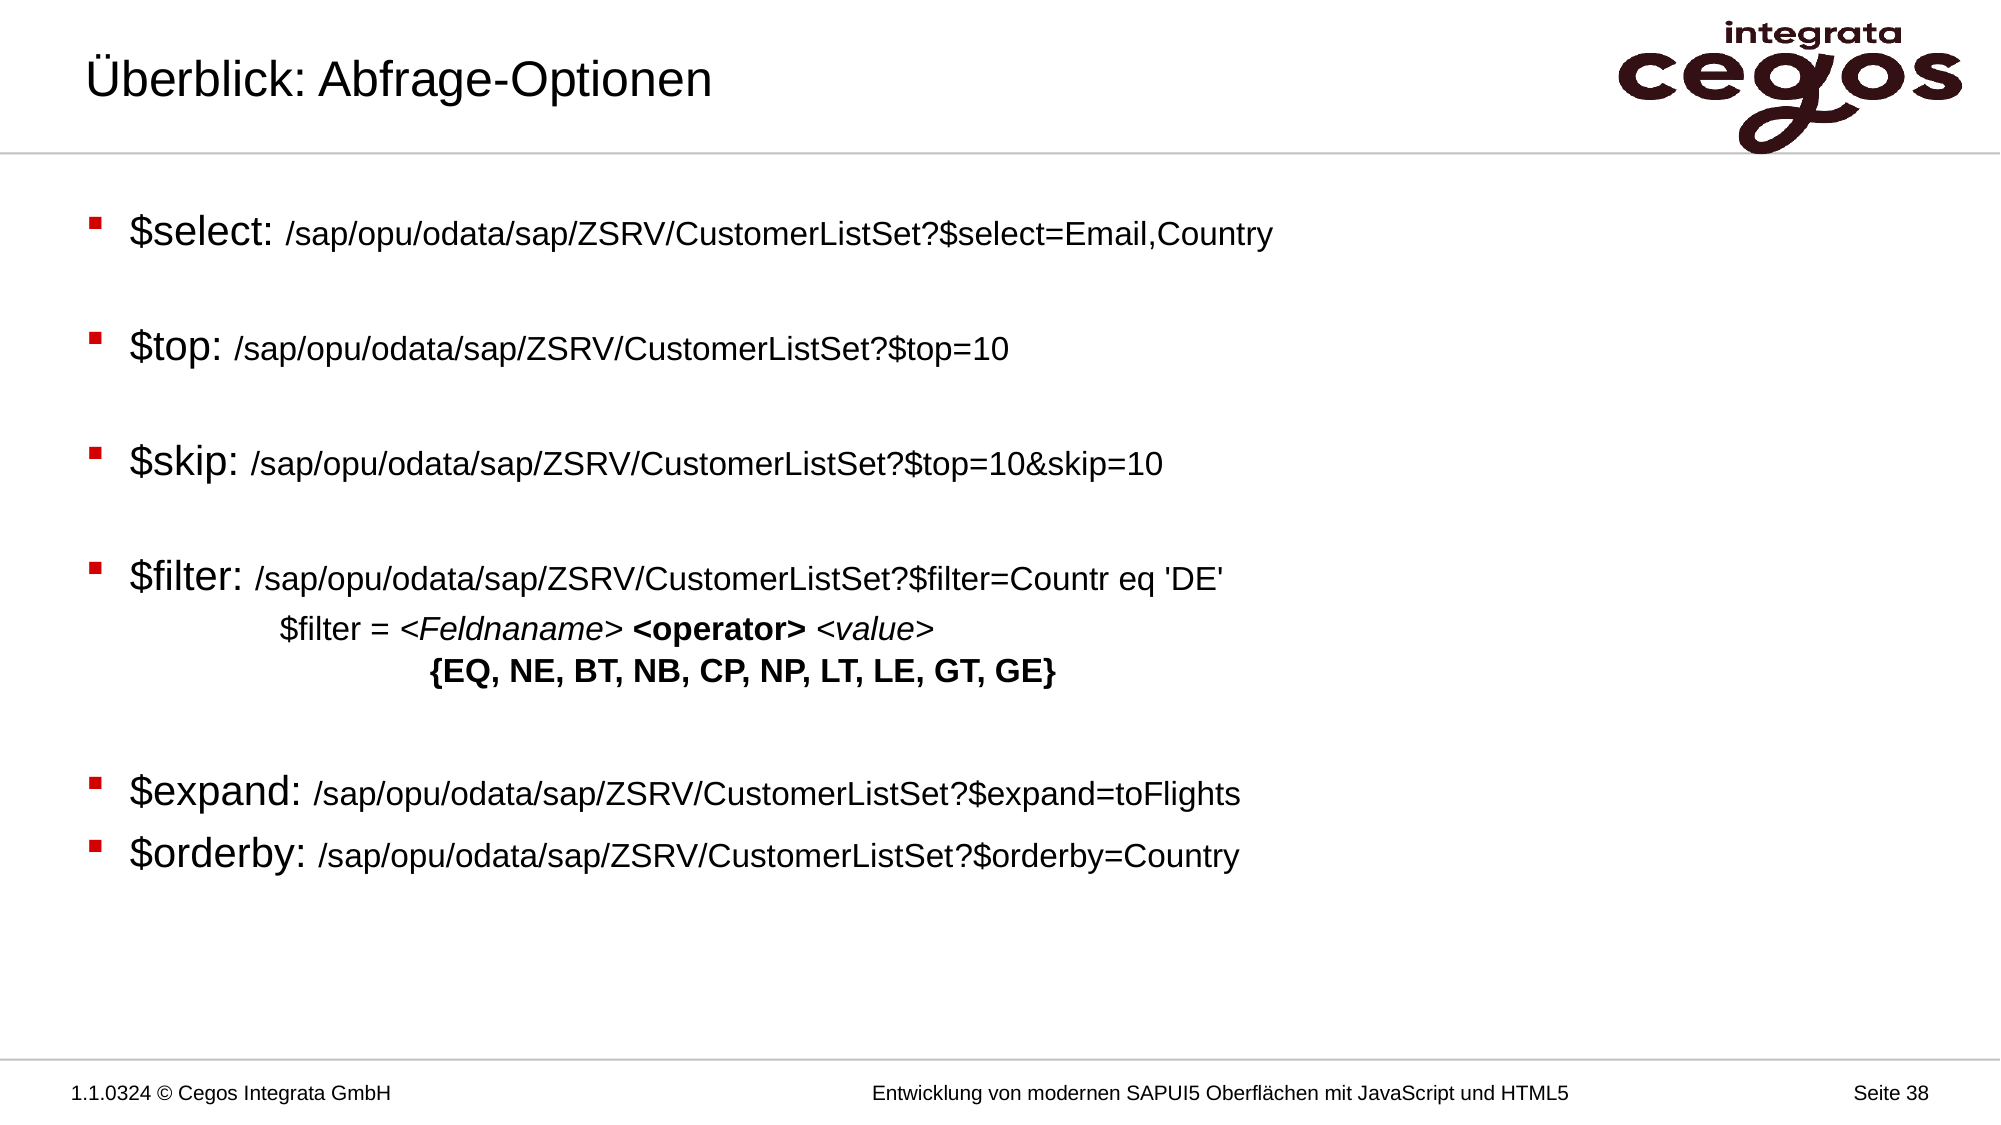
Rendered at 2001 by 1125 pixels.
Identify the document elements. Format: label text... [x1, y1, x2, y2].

footer Entwicklung von modernen SAPUI5 Oberflächen mit JavaScript und HTML5 [732, 1059, 1709, 1125]
picture [1585, 0, 1996, 180]
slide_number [70, 1059, 691, 1125]
list $select: /sap/opu/odata/sap/ZSRV/CustomerListSet?$select=Email,Country $top: /sap/opu/odata/sap/ZSRV/CustomerListSet?$top=10 $skip: /sap/opu/odata/sap/ZSRV/CustomerListSet?$top=10&skip=10 $filter: /sap/opu/odata/sap/ZSRV/CustomerListSet?$filter=Countr eq 'DE' $filter = <Feldnaname> <operator> <value> {EQ, NE, BT, NB, CP, NP, LT, LE, GT, GE} $expand: /sap/opu/odata/sap/ZSRV/CustomerListSet?$expand=toFlights $orderby: /sap/opu/odata/sap/ZSRV/CustomerListSet?$orderby=Country [70, 196, 1930, 1032]
slide_number Seite 38 [1749, 1059, 1930, 1125]
title Überblick: Abfrage-Optionen [70, 0, 1315, 154]
